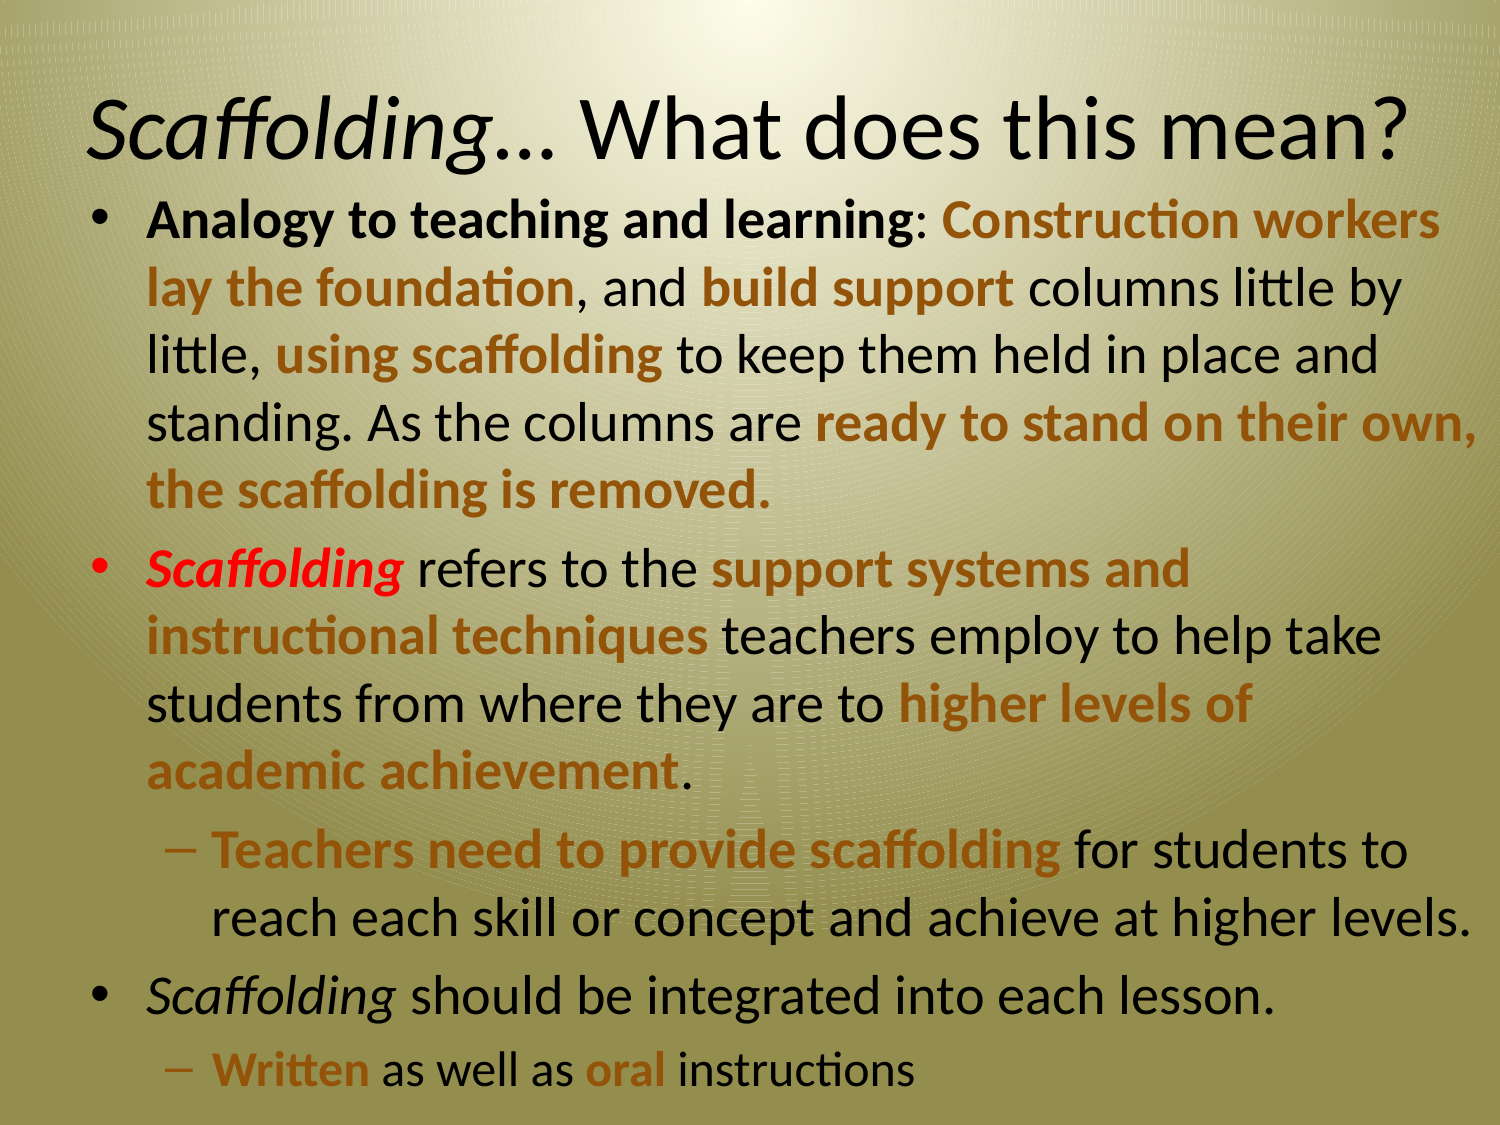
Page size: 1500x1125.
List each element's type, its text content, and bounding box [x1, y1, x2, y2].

title Scaffolding… What does this mean? [0, 45, 1500, 200]
list Analogy to teaching and learning: Construction workers lay the foundation, and build support columns little by little, using scaffolding to keep them held in place and standing. As the columns are ready to stand on their own, the scaffolding is removed. Scaffolding refers to the support systems and instructional techniques teachers employ to help take students from where they are to higher levels of academic achievement. Teachers need to provide scaffolding for students to reach each skill or concept and achieve at higher levels. Scaffolding should be integrated into each lesson. Written as well as oral instructions [75, 174, 1500, 1125]
